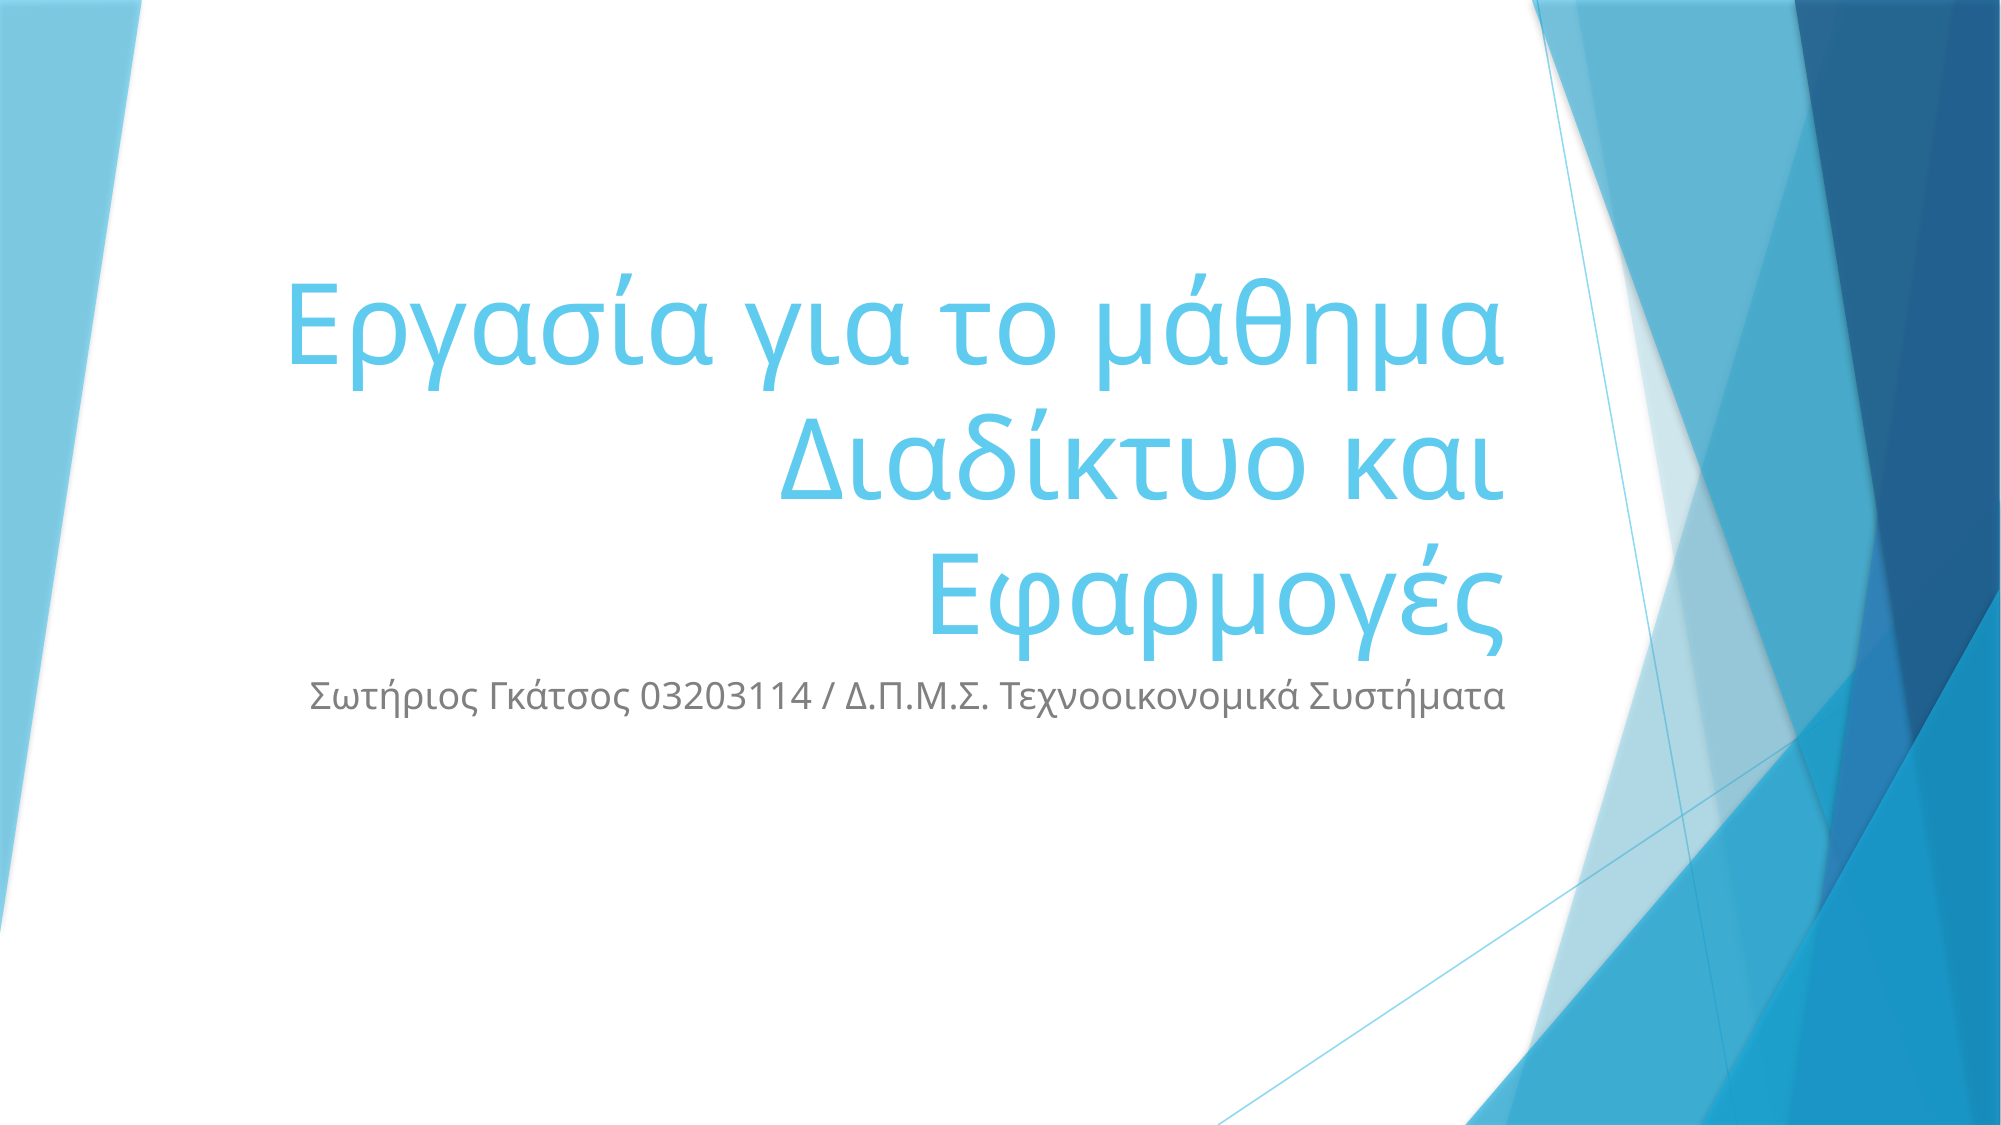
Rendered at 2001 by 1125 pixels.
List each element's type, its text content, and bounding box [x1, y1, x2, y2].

subtitle Σωτήριος Γκάτσος 03203114 / Δ.Π.Μ.Σ. Τεχνοοικονομικά Συστήματα [247, 664, 1522, 845]
title Εργασία για το μάθημα Διαδίκτυο και Εφαρμογές [247, 394, 1522, 664]
